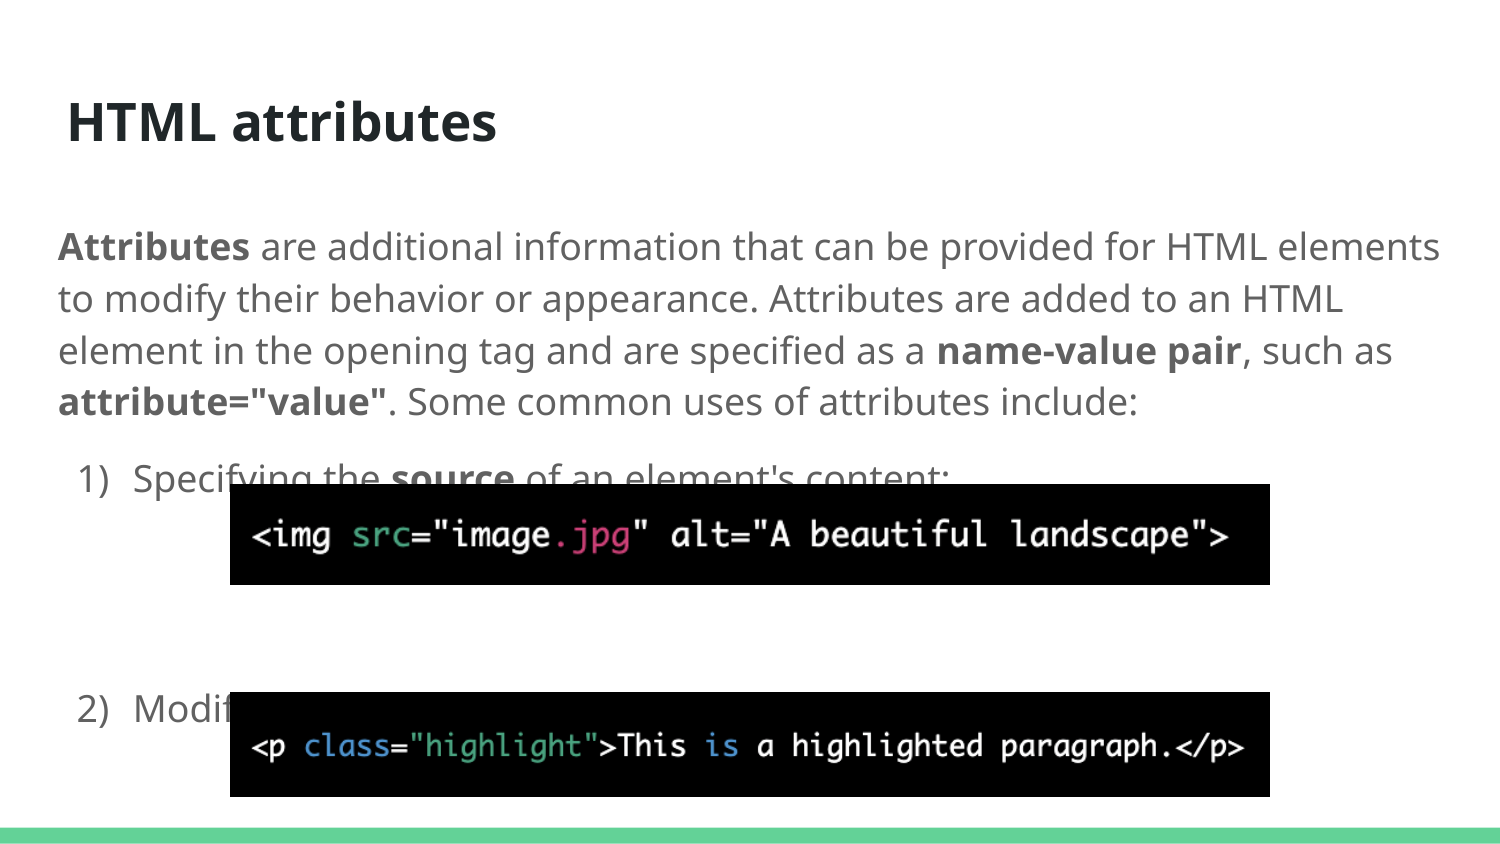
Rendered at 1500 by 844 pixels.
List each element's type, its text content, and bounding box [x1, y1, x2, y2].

list Attributes are additional information that can be provided for HTML elements to modify their behavior or appearance. Attributes are added to an HTML element in the opening tag and are specified as a name-value pair, such as attribute="value". Some common uses of attributes include: Specifying the source of an element's content: Modifying the appearance of an element: [42, 201, 1457, 774]
title HTML attributes [51, 72, 1449, 167]
picture [230, 484, 1270, 586]
picture [230, 692, 1270, 797]
